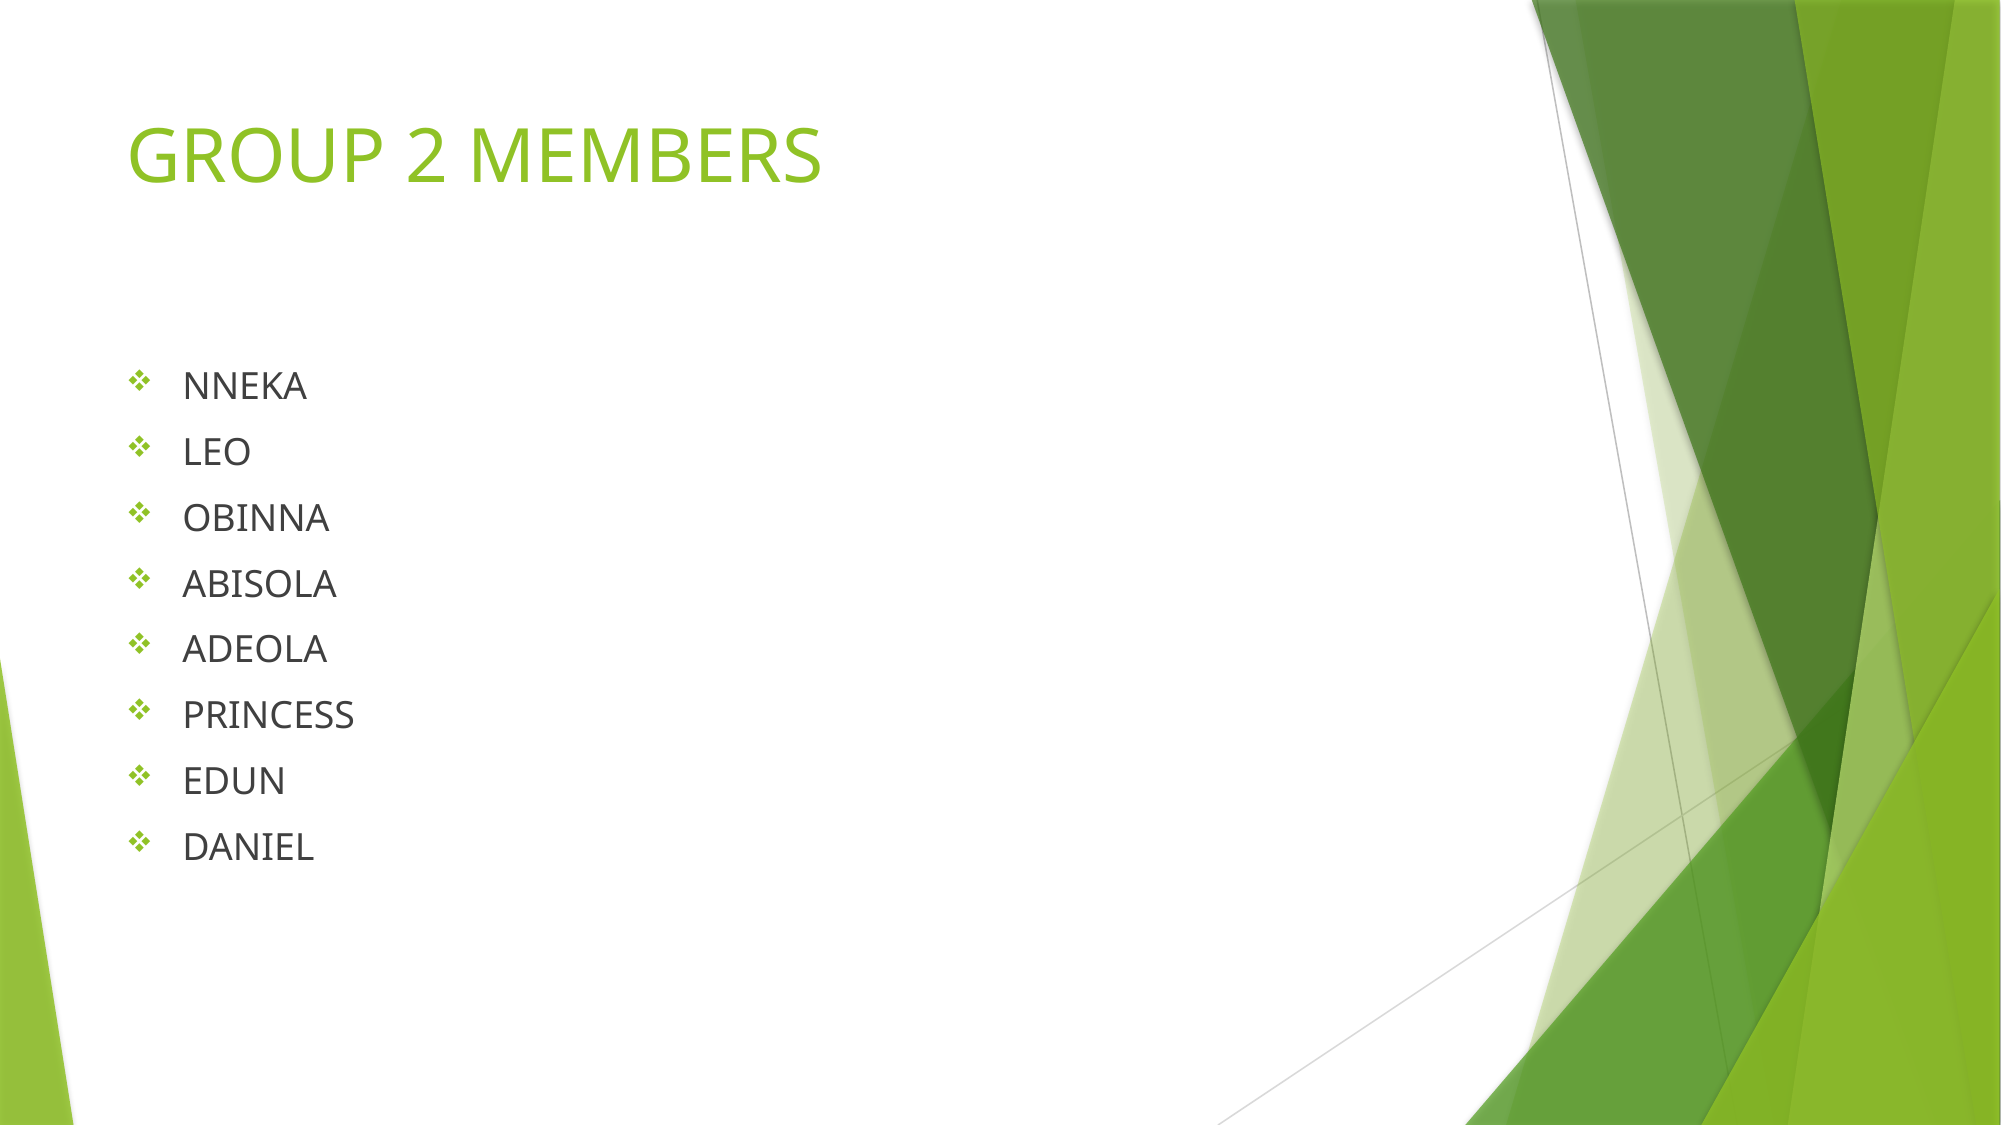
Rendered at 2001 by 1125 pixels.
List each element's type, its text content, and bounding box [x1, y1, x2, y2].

title GROUP 2 MEMBERS [111, 99, 1522, 317]
list NNEKA LEO OBINNA ABISOLA ADEOLA PRINCESS EDUN DANIEL [111, 354, 1522, 992]
